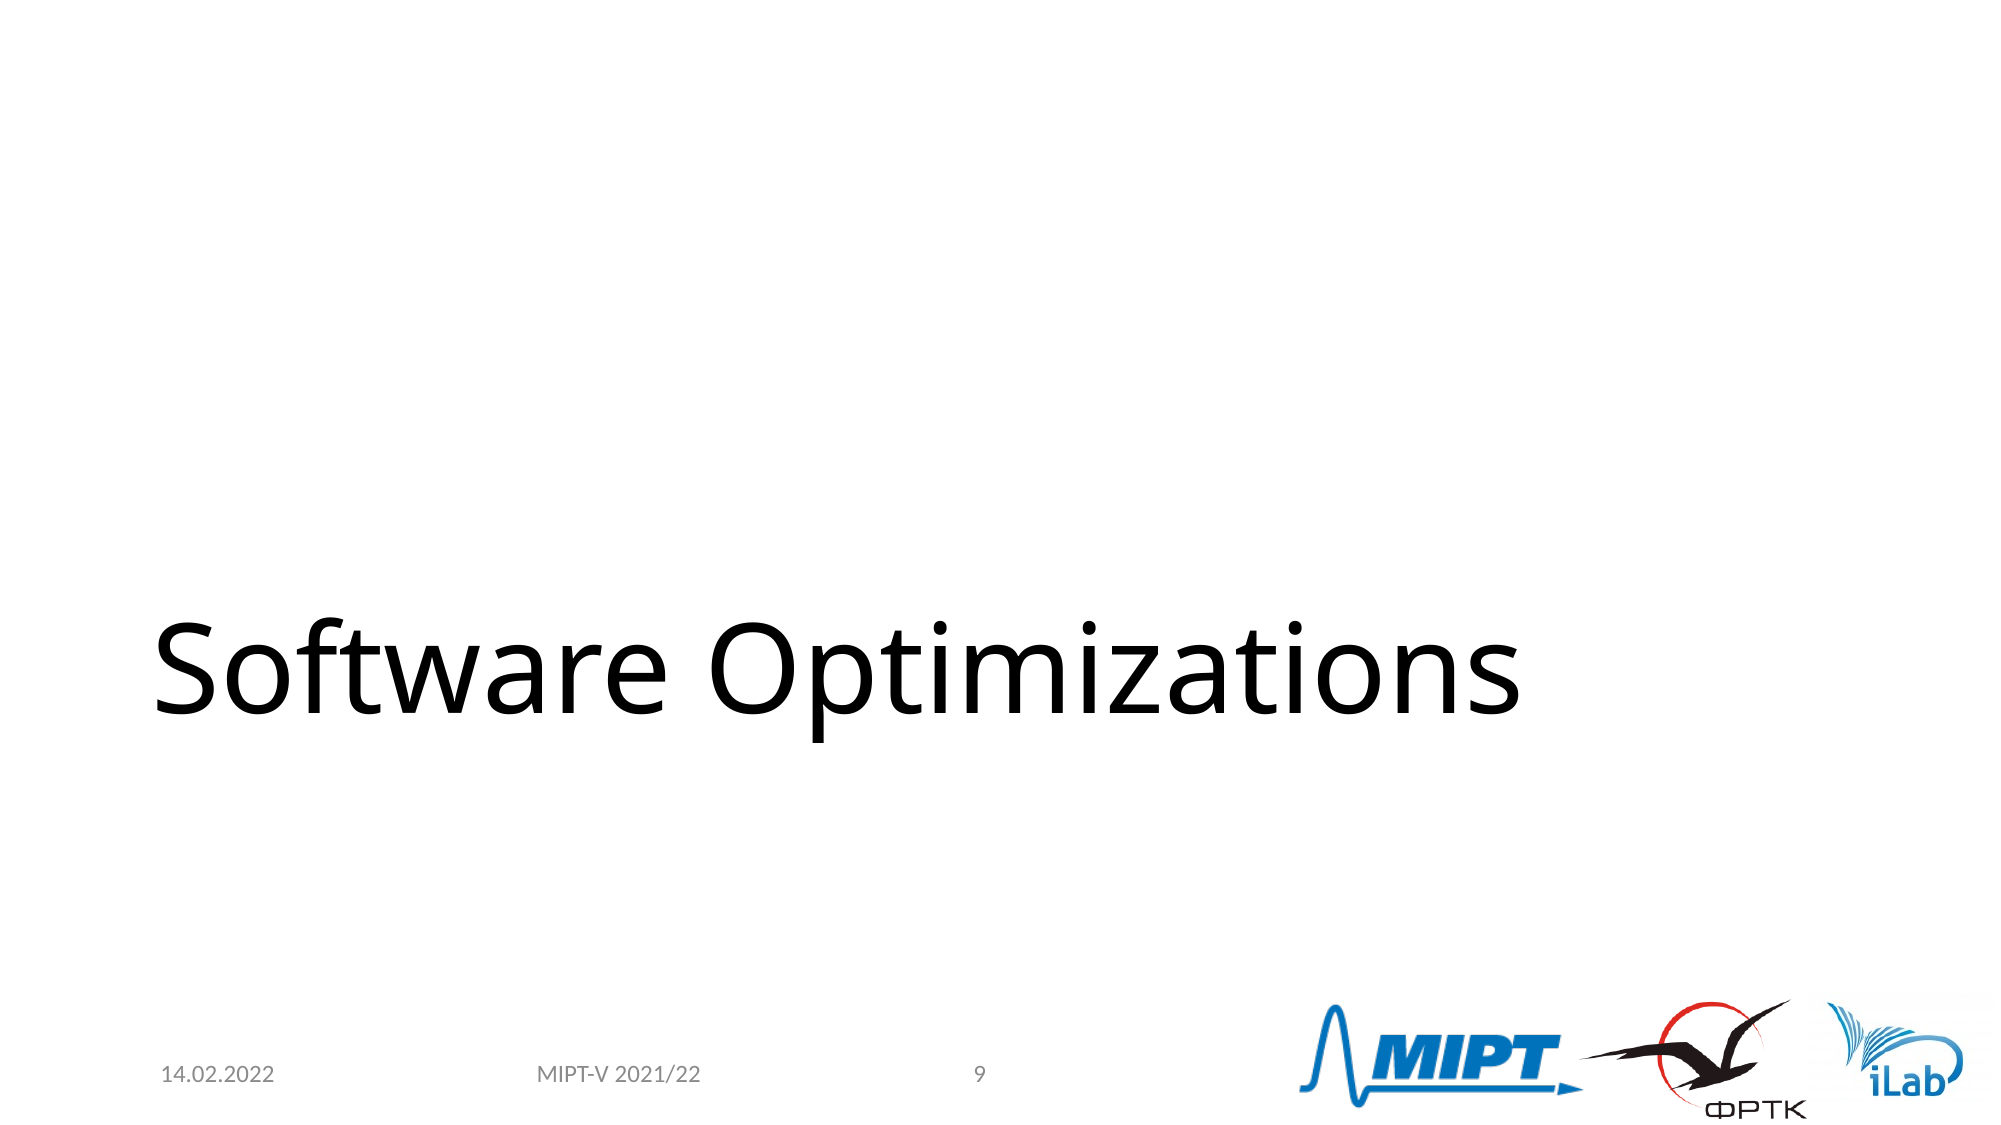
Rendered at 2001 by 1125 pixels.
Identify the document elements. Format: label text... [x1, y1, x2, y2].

picture [1219, 987, 1994, 1119]
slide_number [137, 1042, 298, 1103]
footer MIPT-V 2021/22 [500, 1042, 738, 1103]
title Software Optimizations [136, 280, 1862, 749]
